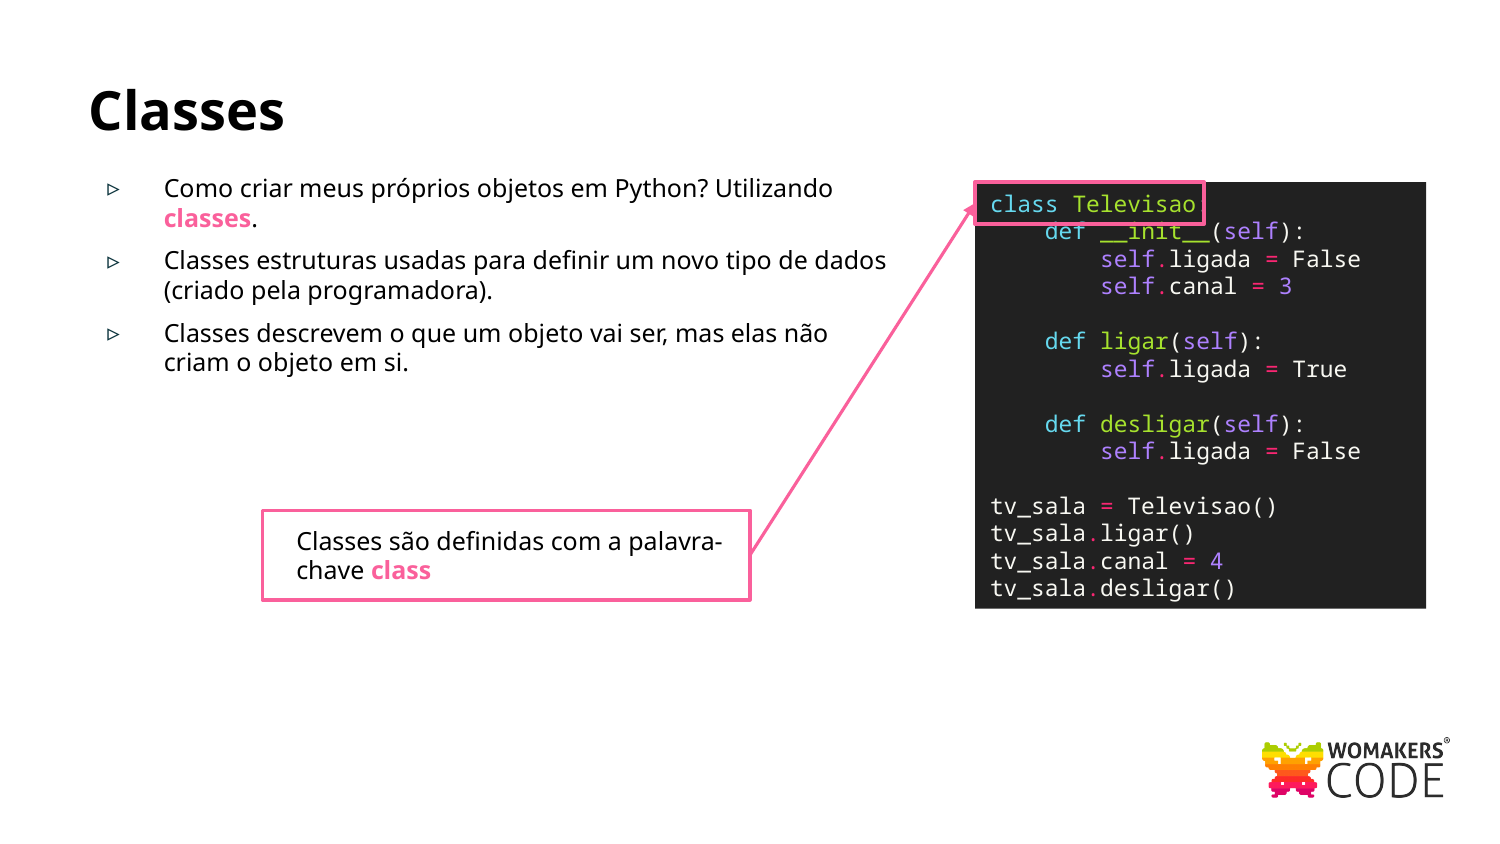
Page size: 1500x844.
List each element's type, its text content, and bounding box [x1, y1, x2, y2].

text_box Classes são definidas com a palavra-chave class [262, 510, 750, 601]
text_box class Televisao: def __init__(self): self.ligada = False self.canal = 3 def ligar(self): self.ligada = True def desligar(self): self.ligada = False tv_sala = Televisao() tv_sala.ligar() tv_sala.canal = 4 tv_sala.desligar() [975, 182, 1427, 609]
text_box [749, 202, 976, 563]
text_box Como criar meus próprios objetos em Python? Utilizando classes. Classes estruturas usadas para definir um novo tipo de dados (criado pela programadora). Classes descrevem o que um objeto vai ser, mas elas não criam o objeto em si. [73, 157, 904, 435]
text_box Classes [73, 61, 1248, 157]
text_box [973, 180, 1206, 226]
picture [1261, 737, 1450, 799]
